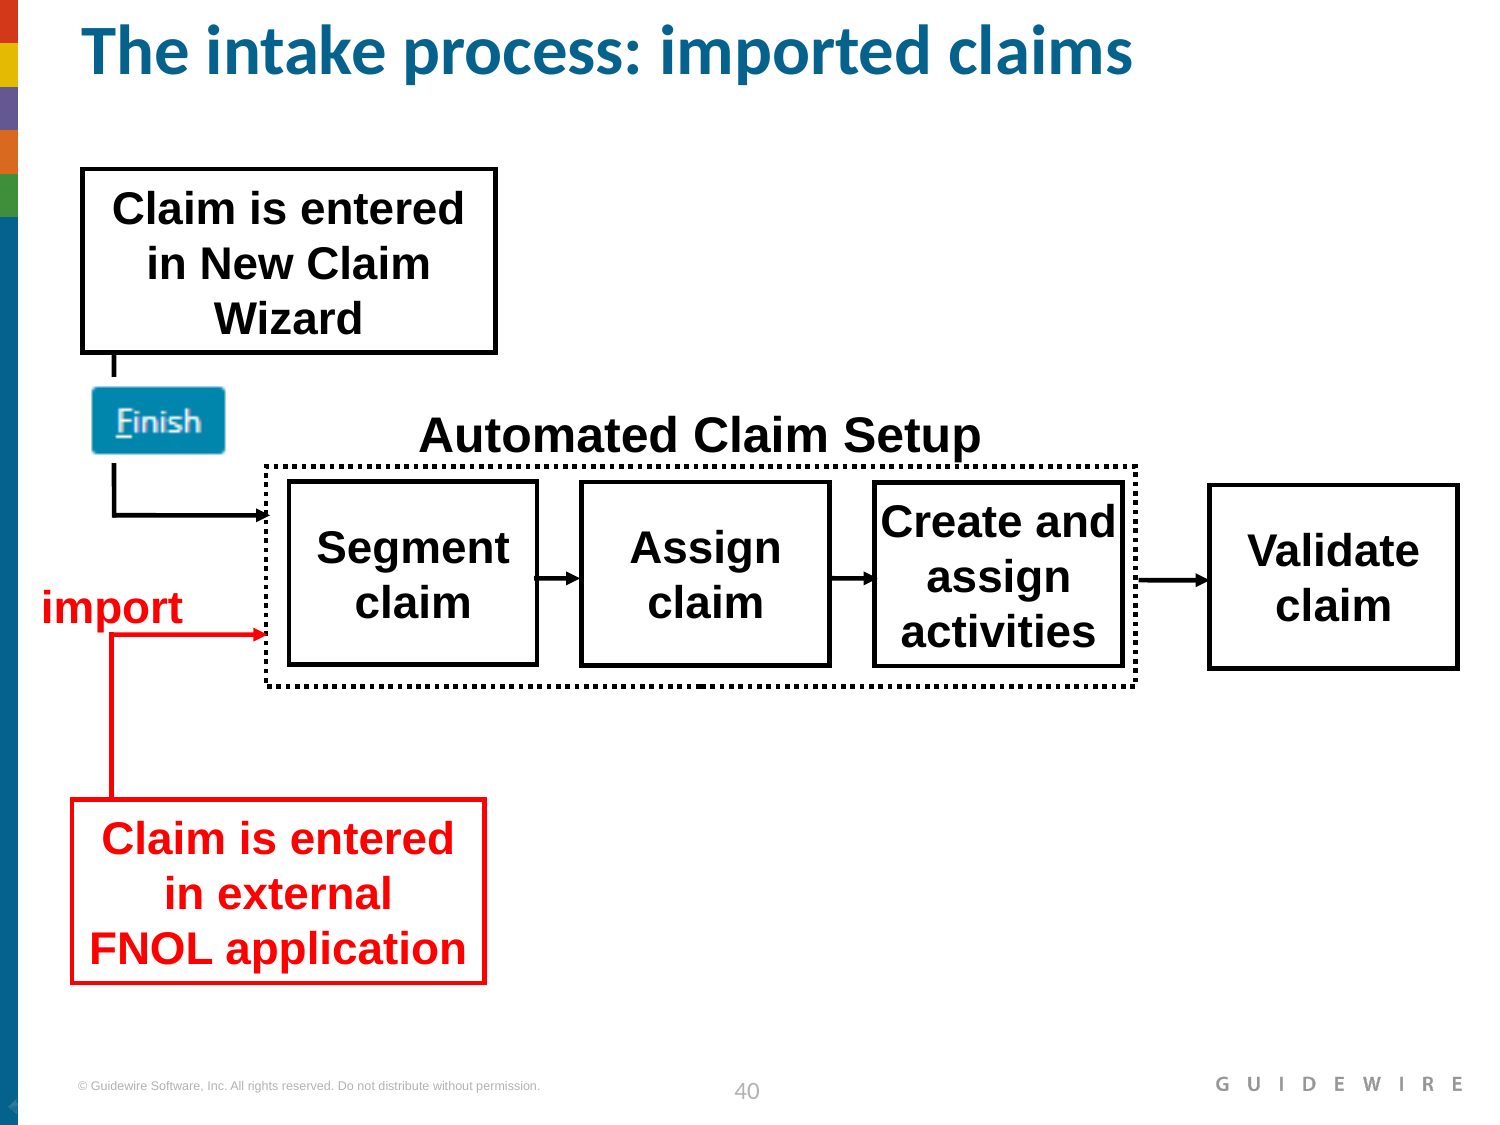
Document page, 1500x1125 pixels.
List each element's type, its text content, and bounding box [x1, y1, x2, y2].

picture [10, 1101, 18, 1111]
text_box [112, 509, 271, 522]
text_box Claim is entered in external FNOL application [87, 808, 470, 974]
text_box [110, 632, 268, 798]
text_box import [40, 577, 202, 633]
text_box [287, 480, 539, 666]
text_box Automated Claim Setup [372, 402, 1028, 463]
text_box [72, 799, 485, 984]
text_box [1207, 484, 1460, 669]
picture [1215, 1073, 1480, 1096]
picture [82, 377, 235, 463]
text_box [82, 168, 496, 353]
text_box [872, 482, 1125, 667]
title The intake process: imported claims [81, 19, 1446, 142]
text_box [1138, 574, 1202, 587]
picture [0, 0, 18, 216]
text_box [544, 572, 574, 585]
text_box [579, 481, 832, 666]
text_box [266, 466, 1136, 687]
